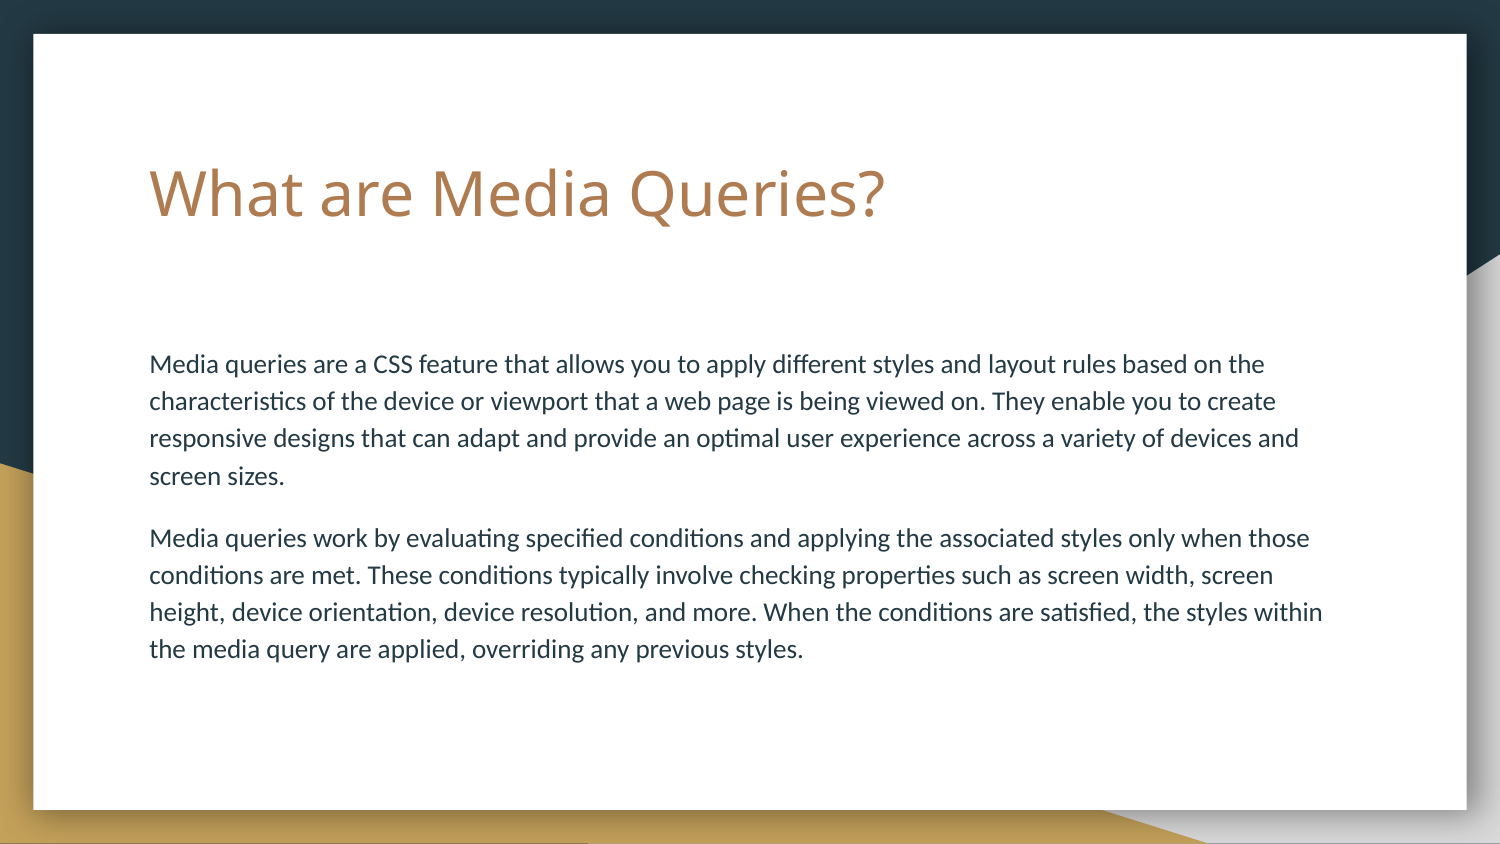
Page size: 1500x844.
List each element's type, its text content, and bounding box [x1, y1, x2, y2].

title What are Media Queries? [134, 138, 1366, 296]
list Media queries are a CSS feature that allows you to apply different styles and layout rules based on the characteristics of the device or viewport that a web page is being viewed on. They enable you to create responsive designs that can adapt and provide an optimal user experience across a variety of devices and screen sizes. Media queries work by evaluating specified conditions and applying the associated styles only when those conditions are met. These conditions typically involve checking properties such as screen width, screen height, device orientation, device resolution, and more. When the conditions are satisfied, the styles within the media query are applied, overriding any previous styles. [134, 326, 1366, 729]
